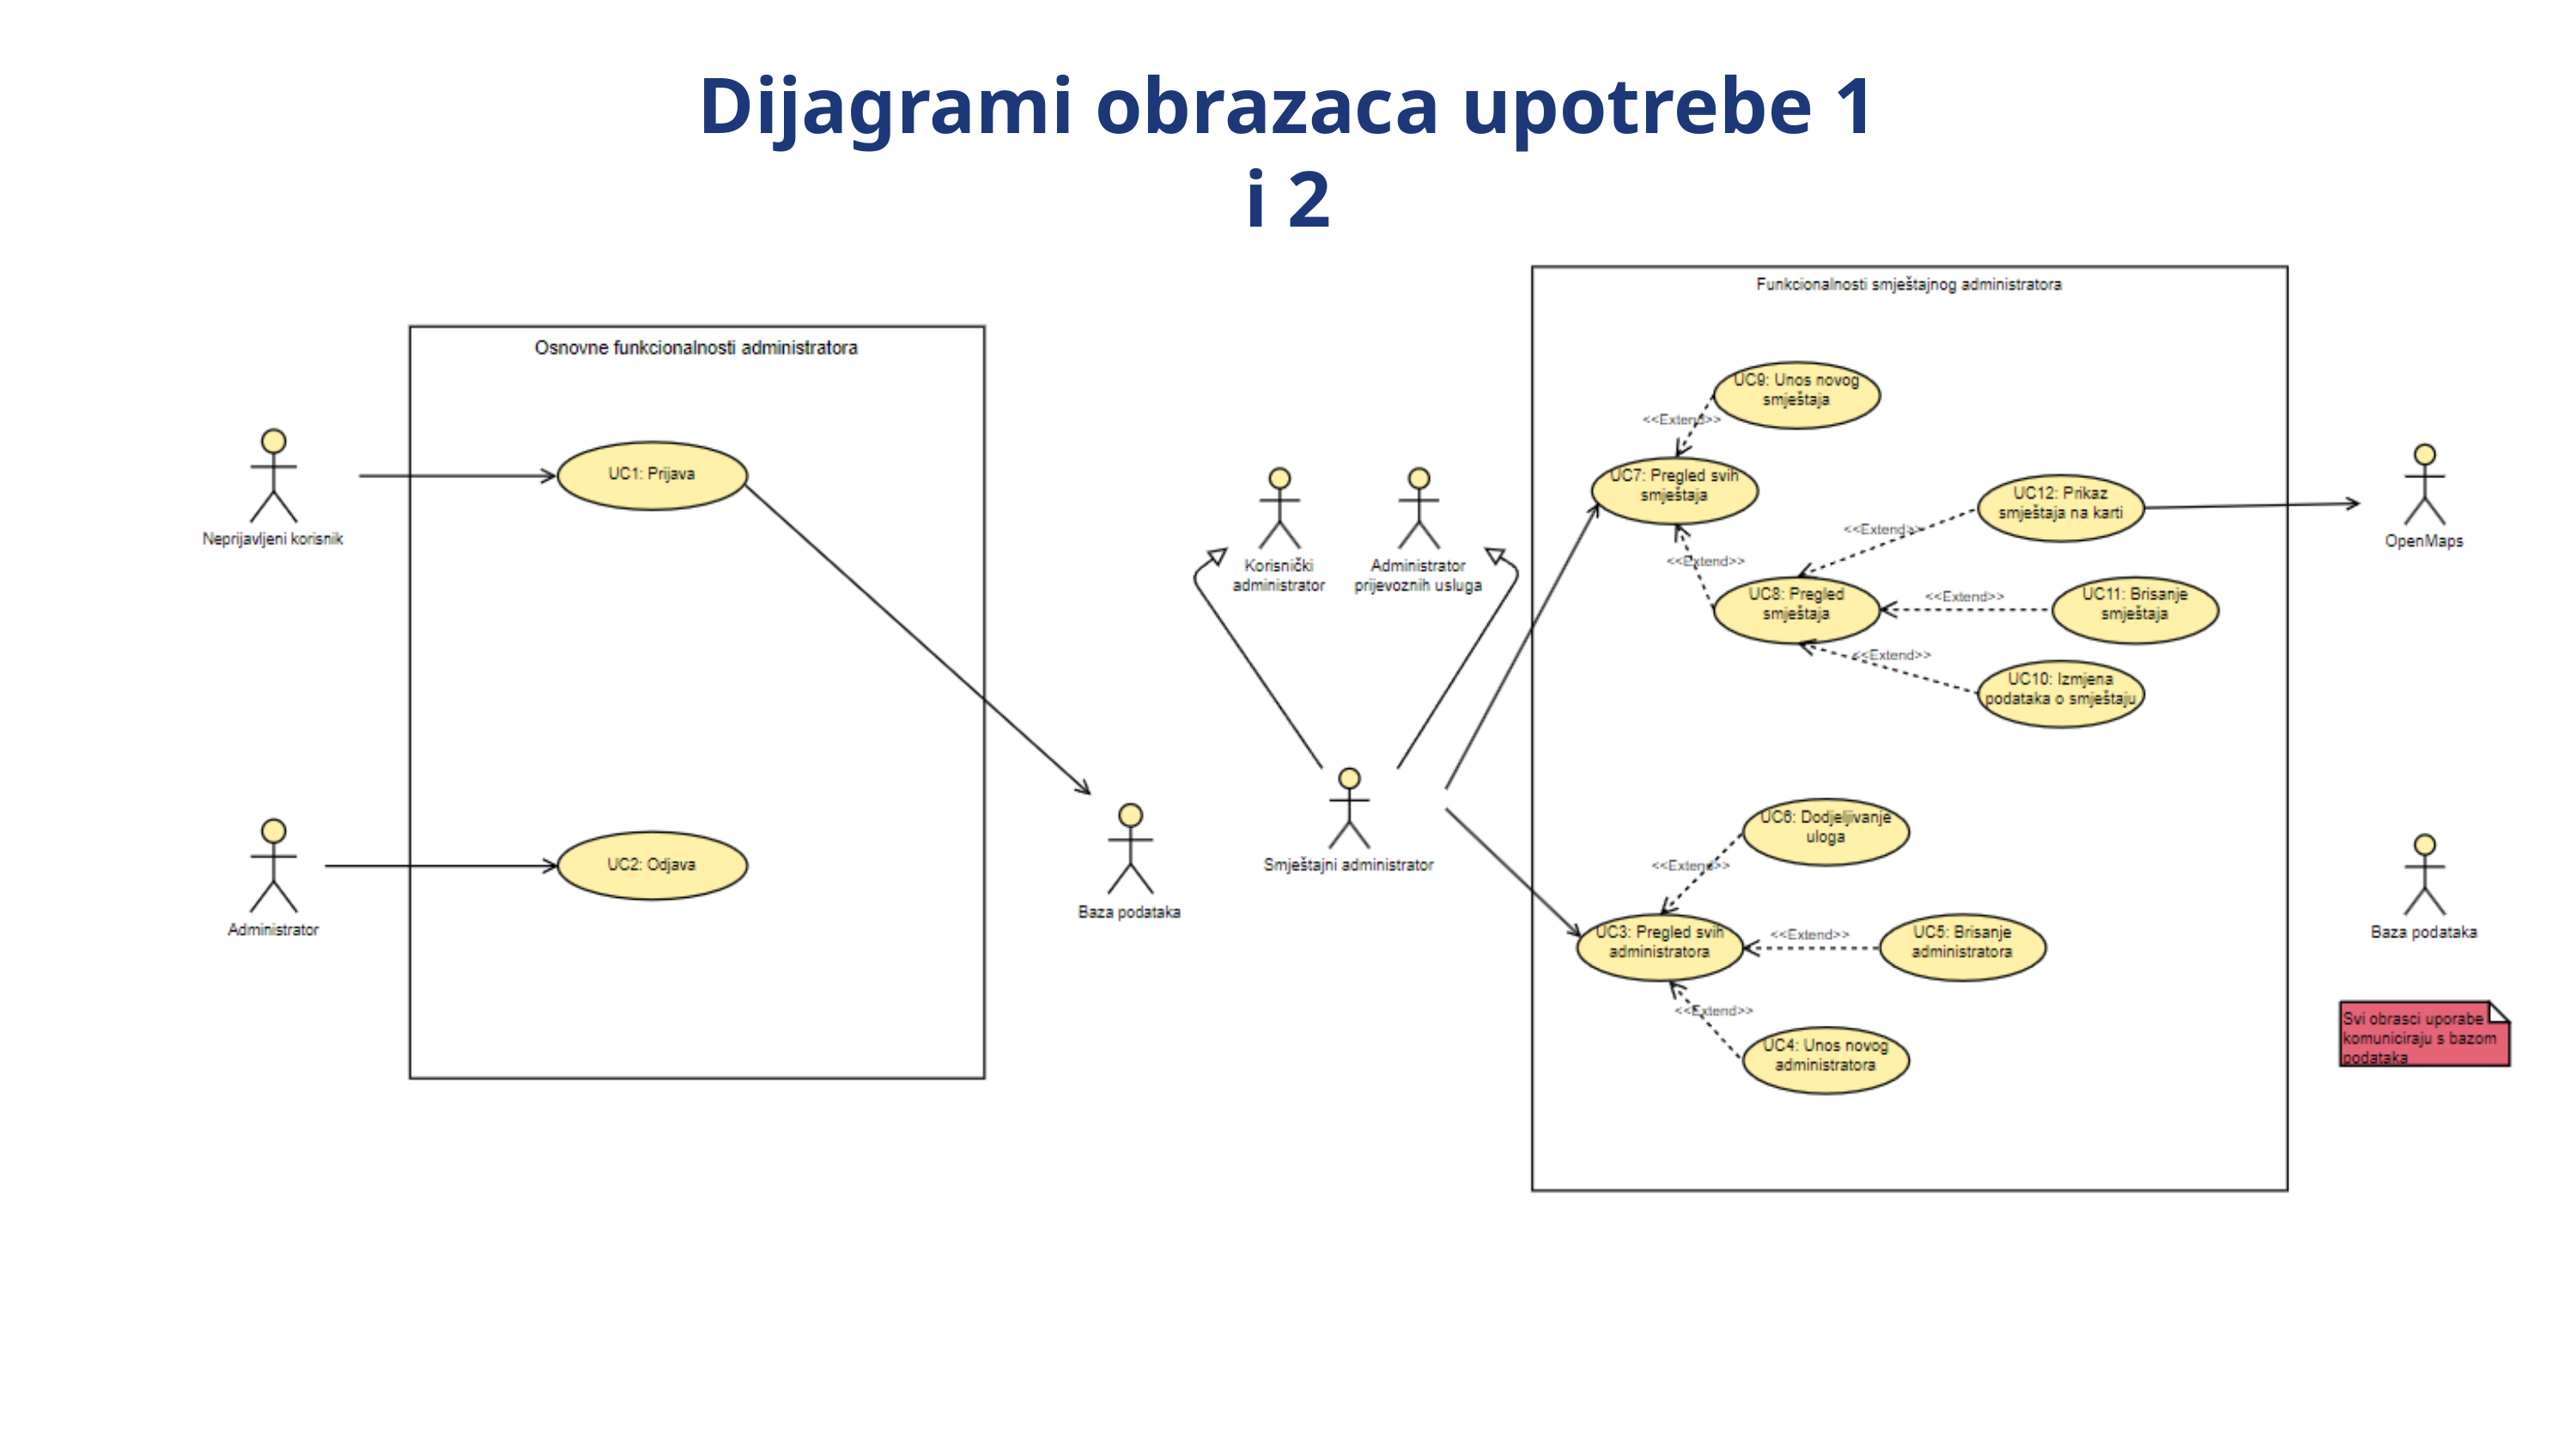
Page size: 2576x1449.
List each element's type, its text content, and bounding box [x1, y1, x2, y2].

text_box [1192, 223, 2549, 1225]
text_box [114, 277, 1192, 1172]
text_box Dijagrami obrazaca upotrebe 1 i 2 [690, 54, 1886, 243]
